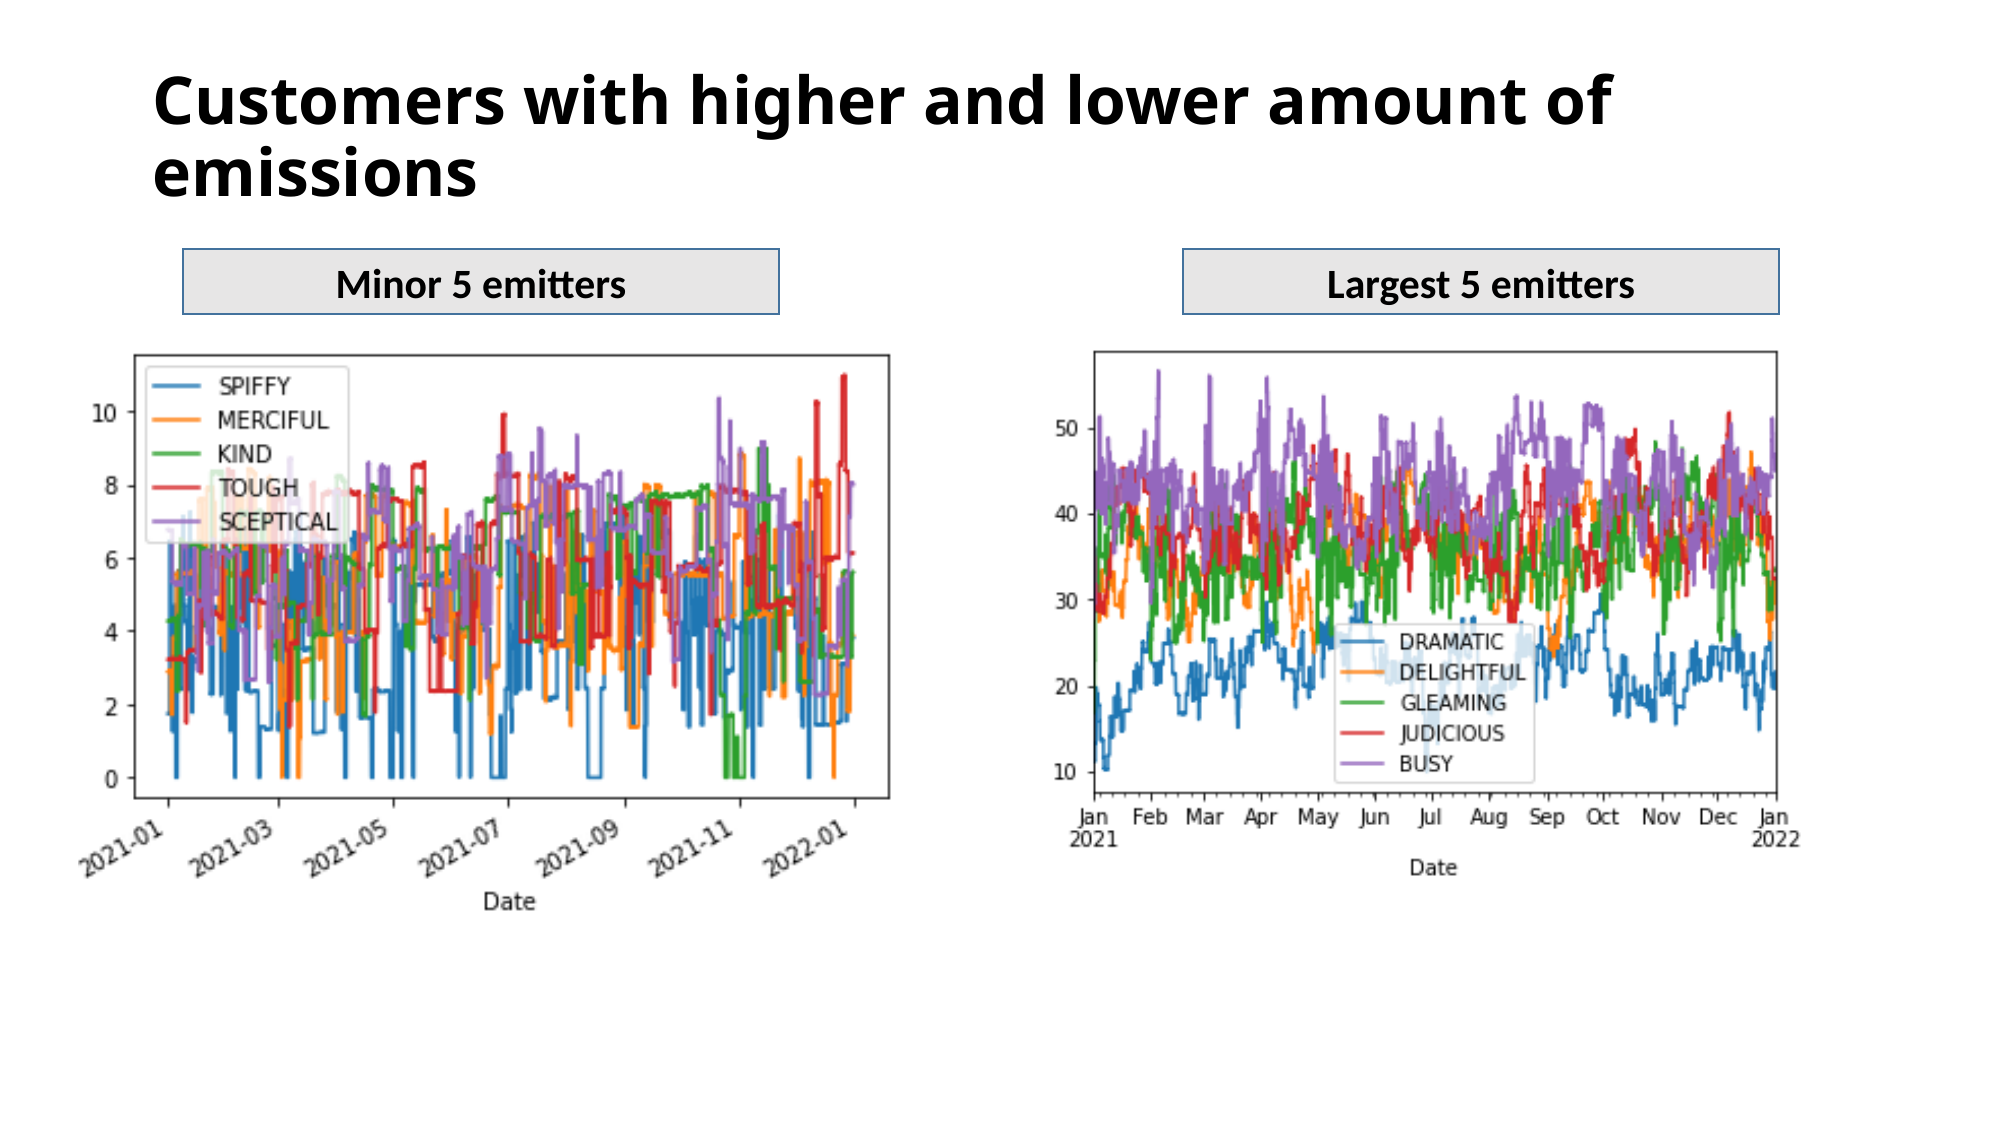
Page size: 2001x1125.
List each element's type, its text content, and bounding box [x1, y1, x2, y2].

text_box Largest 5 emitters [1182, 248, 1780, 315]
picture [1039, 331, 1815, 890]
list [78, 330, 920, 931]
title Customers with higher and lower amount of emissions [137, 59, 1863, 219]
text_box Minor 5 emitters [182, 248, 780, 315]
